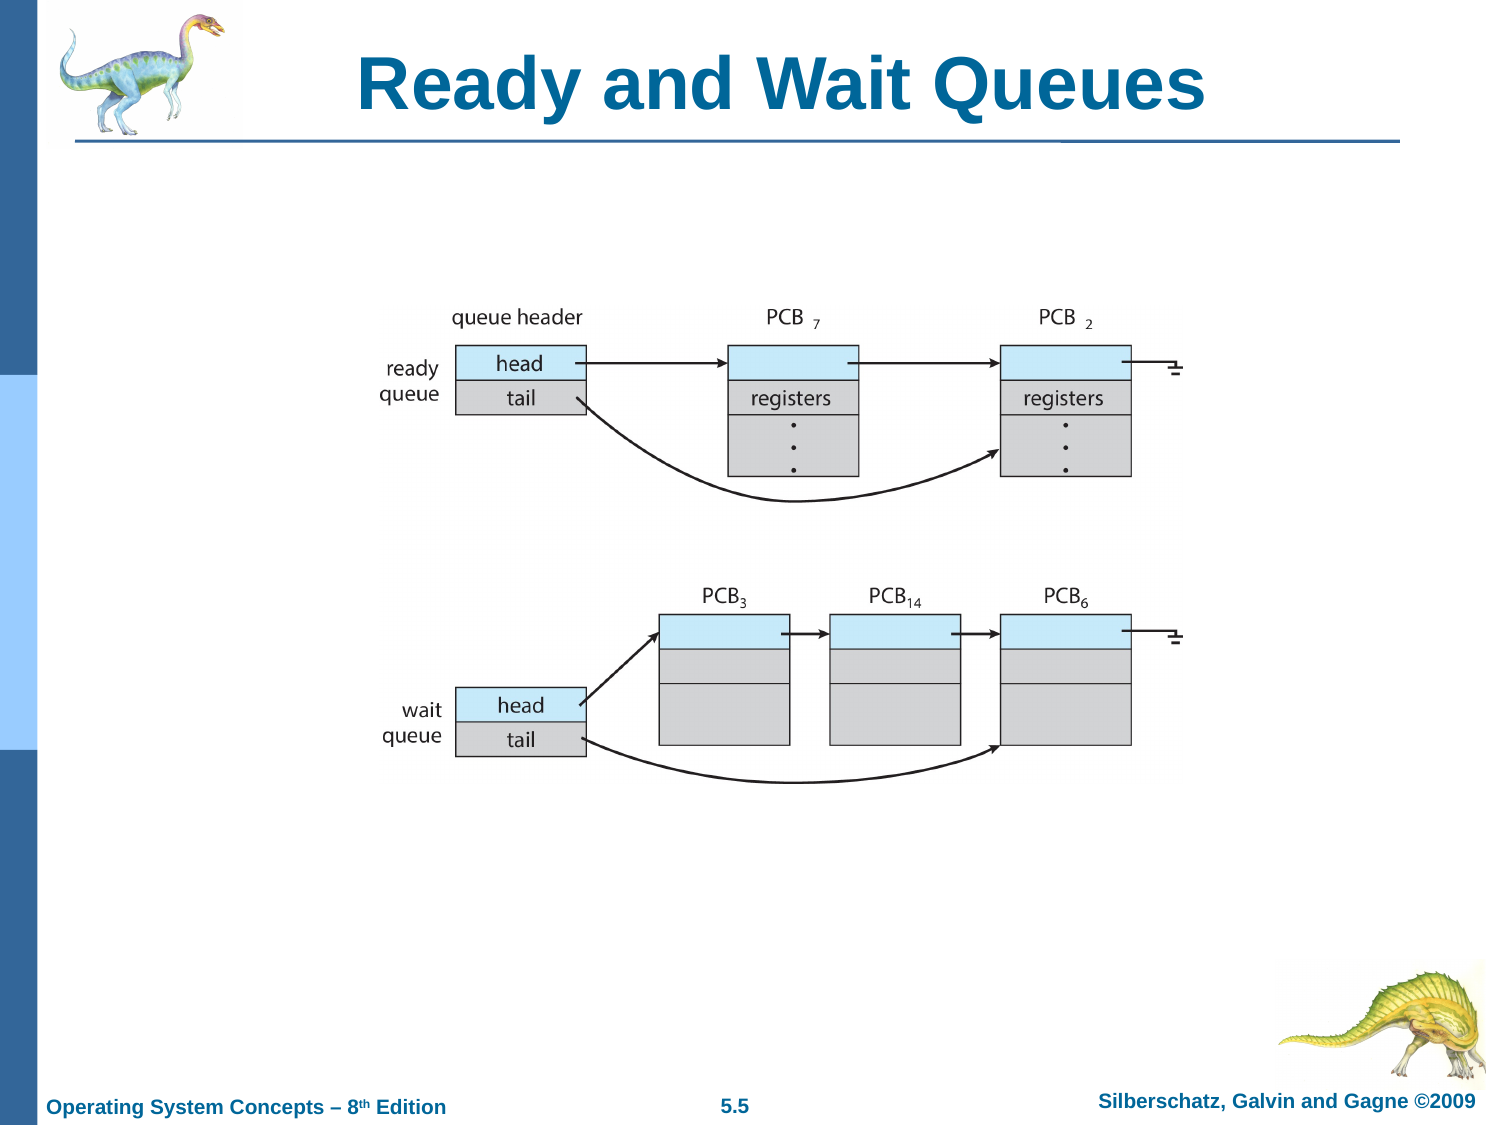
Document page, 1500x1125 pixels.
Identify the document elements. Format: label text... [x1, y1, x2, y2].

picture [46, 0, 243, 149]
picture [1275, 959, 1486, 1090]
picture [379, 305, 1184, 784]
title Ready and Wait Queues [159, 57, 1406, 133]
